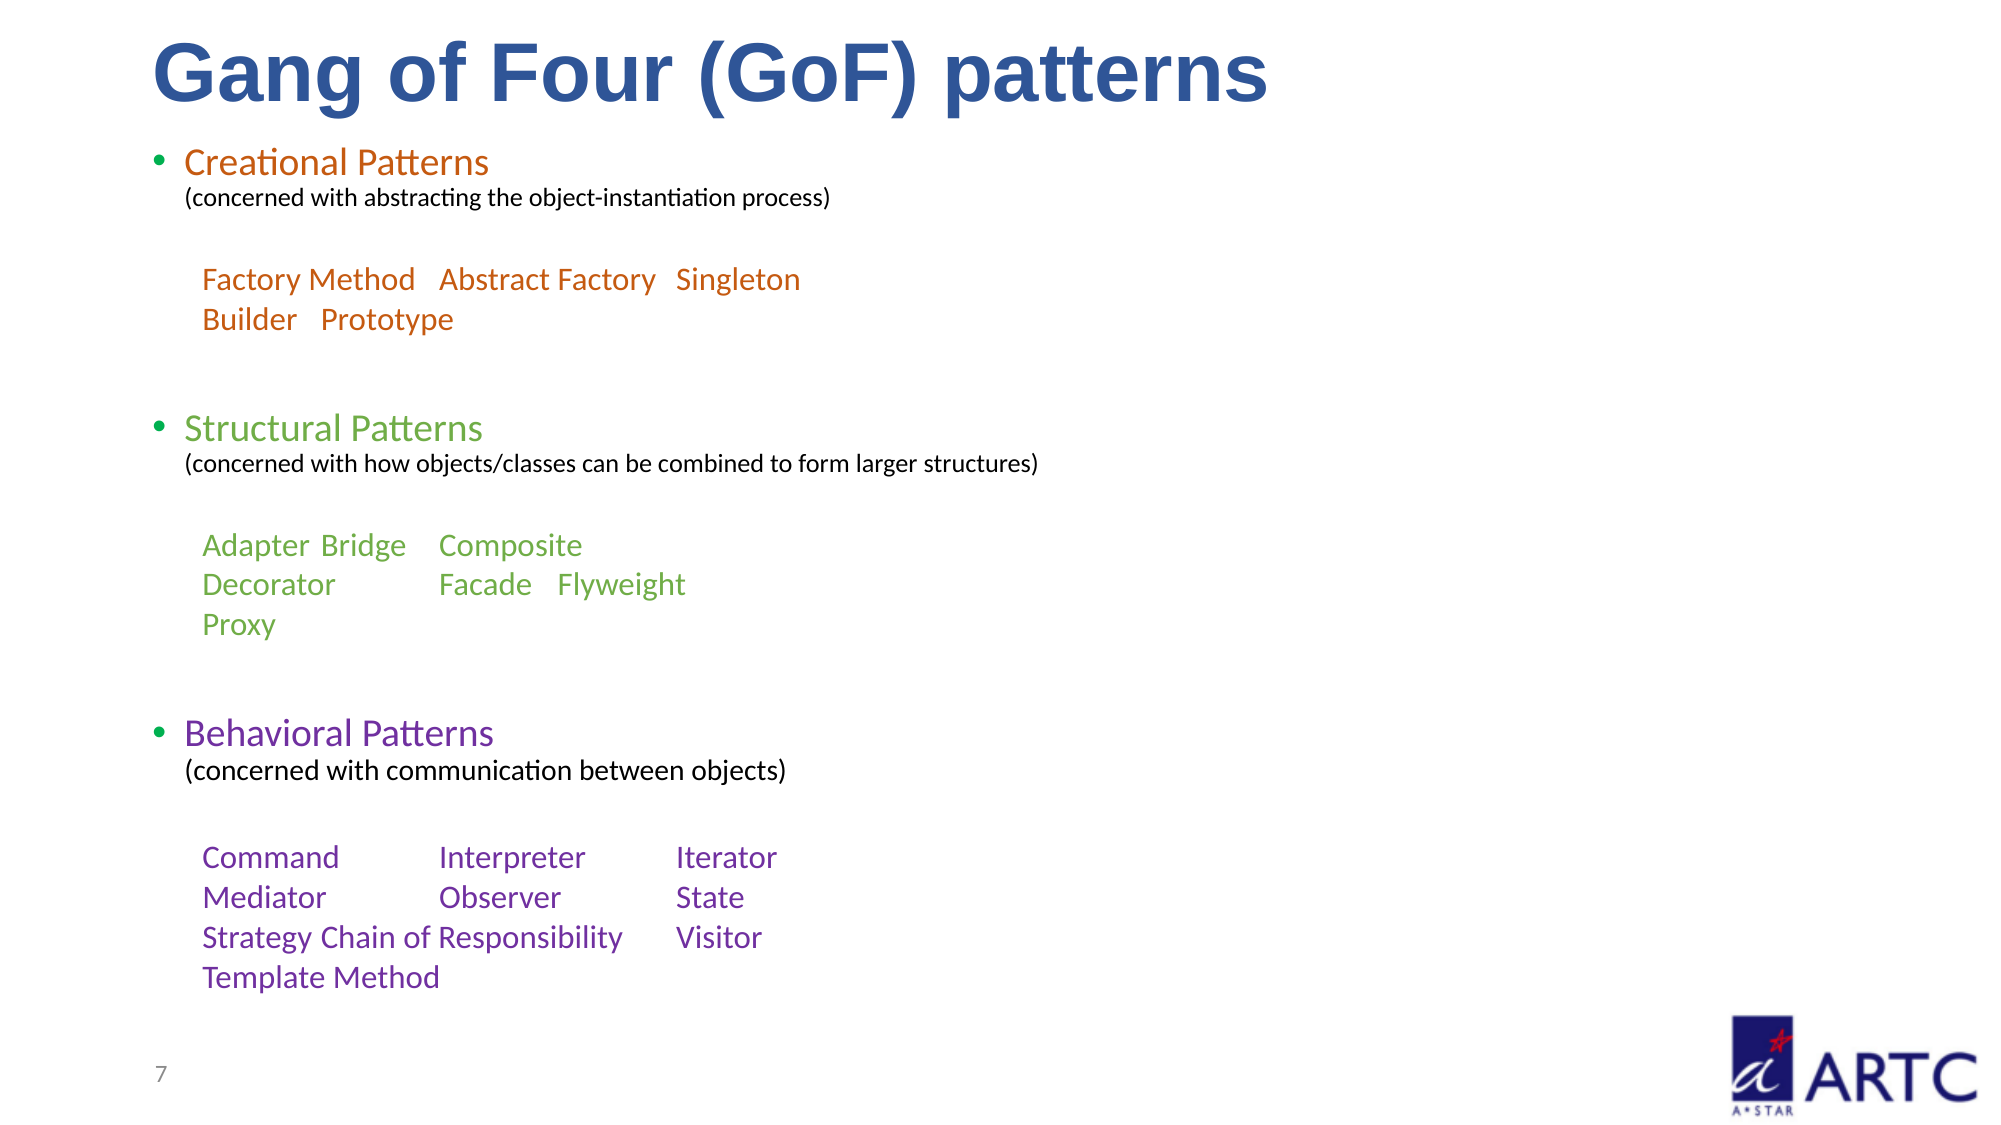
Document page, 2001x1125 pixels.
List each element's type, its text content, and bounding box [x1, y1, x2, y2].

title Gang of Four (GoF) patterns [137, 0, 1863, 133]
picture [1710, 1006, 2000, 1125]
slide_number 7 [139, 1042, 439, 1103]
list Creational Patterns (concerned with abstracting the object-instantiation process) Factory Method Abstract Factory Singleton Builder Prototype Structural Patterns (concerned with how objects/classes can be combined to form larger structures) Adapter Bridge Composite Decorator Facade Flyweight Proxy Behavioral Patterns (concerned with communication between objects) Command Interpreter Iterator Mediator Observer State Strategy Chain of Responsibility Visitor Template Method [137, 133, 1956, 1014]
